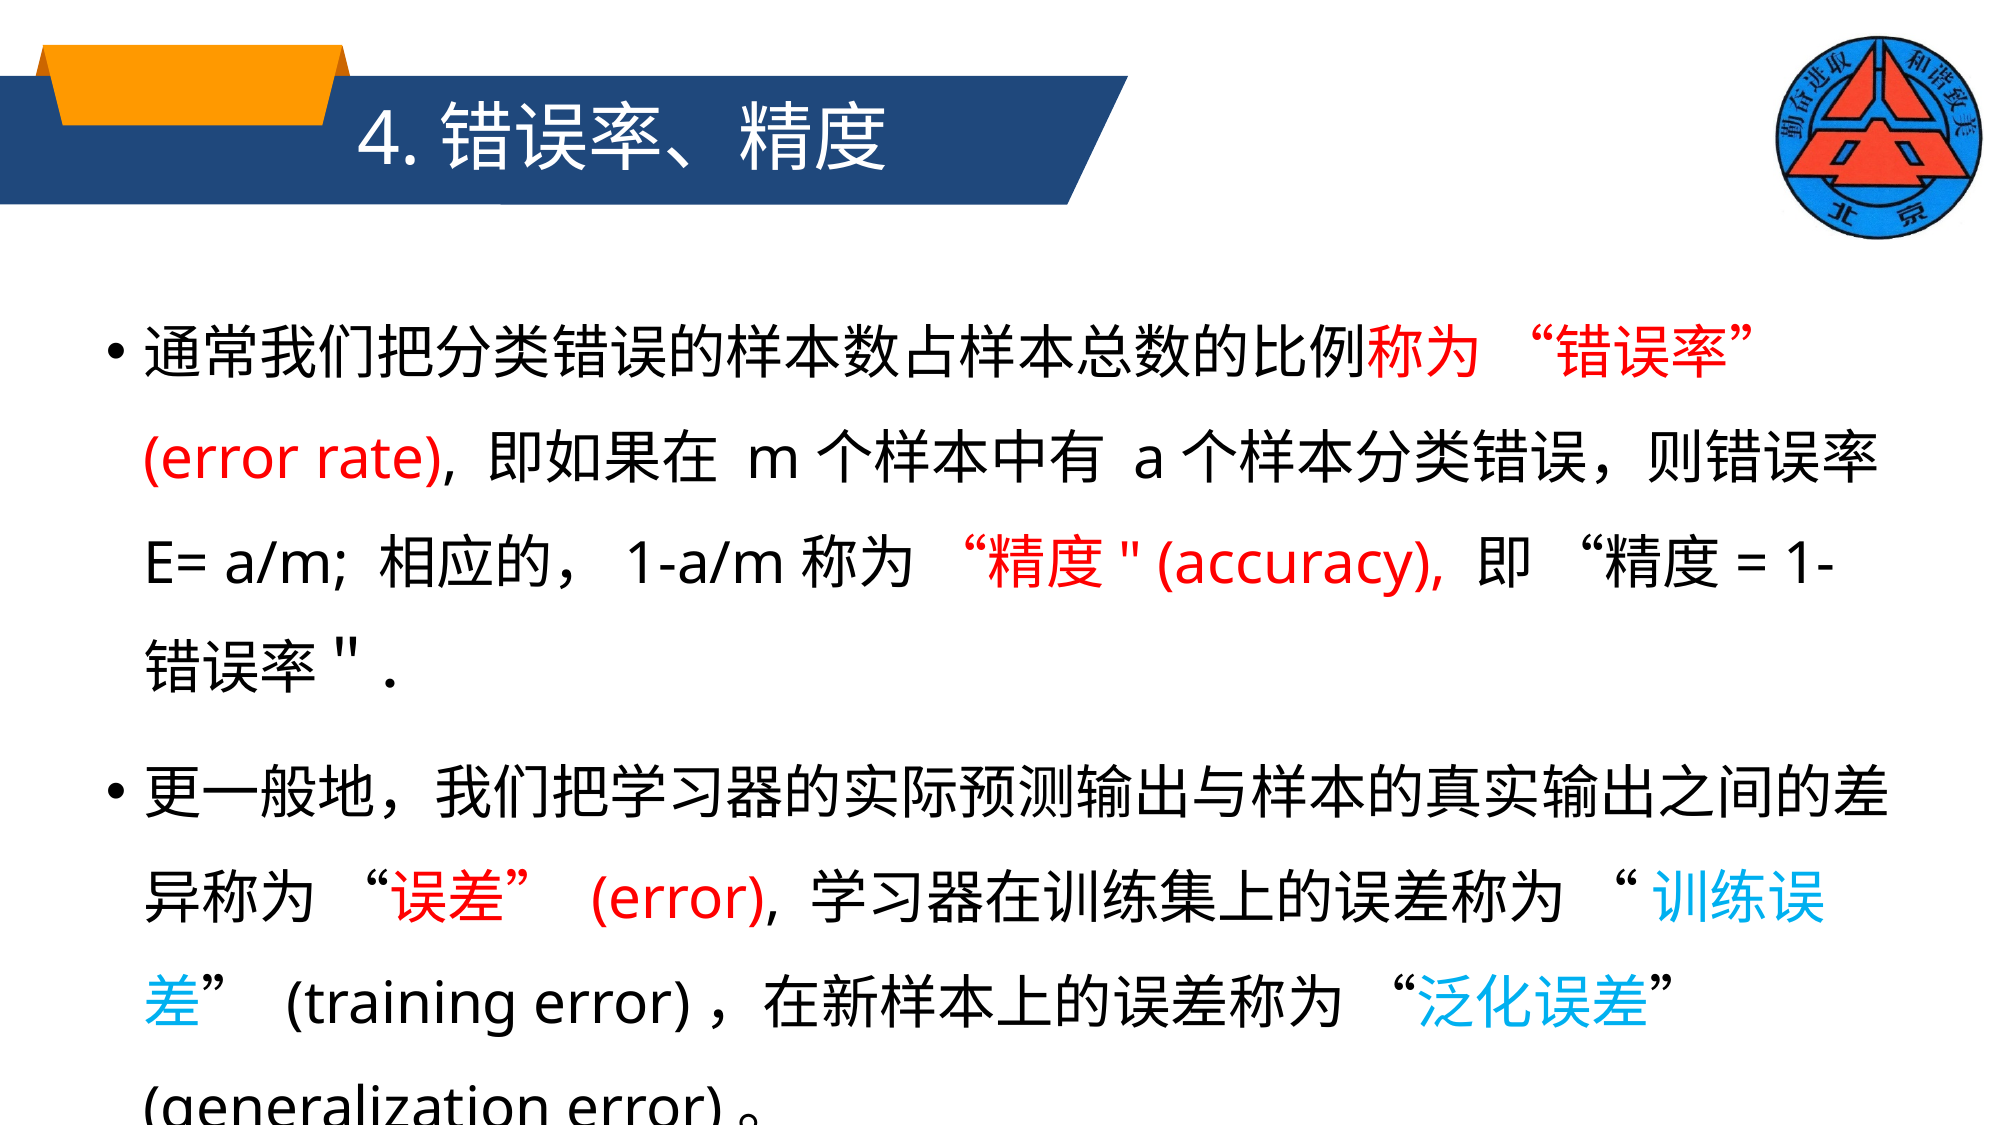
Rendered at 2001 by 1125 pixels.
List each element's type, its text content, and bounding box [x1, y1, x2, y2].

title 4.错误率、精度 [342, 75, 1296, 205]
picture [1773, 33, 1984, 240]
list 通常我们把分类错误的样本数占样本总数的比例称为 “错误率” (error rate), 即如果在 m个样本中有 a个样本分类错误，则错误率 E= a/m; 相应的，1-a/m称为 “精度" (accuracy), 即 “精度= 1-错误率＂． 更一般地，我们把学习器的实际预测输出与样本的真实输出之间的差异称为 “误差” (error), 学习器在训练集上的误差称为 “ 训练误差” (training error)，在新样本上的误差称为 “泛化误差” (generalization error)。 [91, 272, 1909, 1015]
